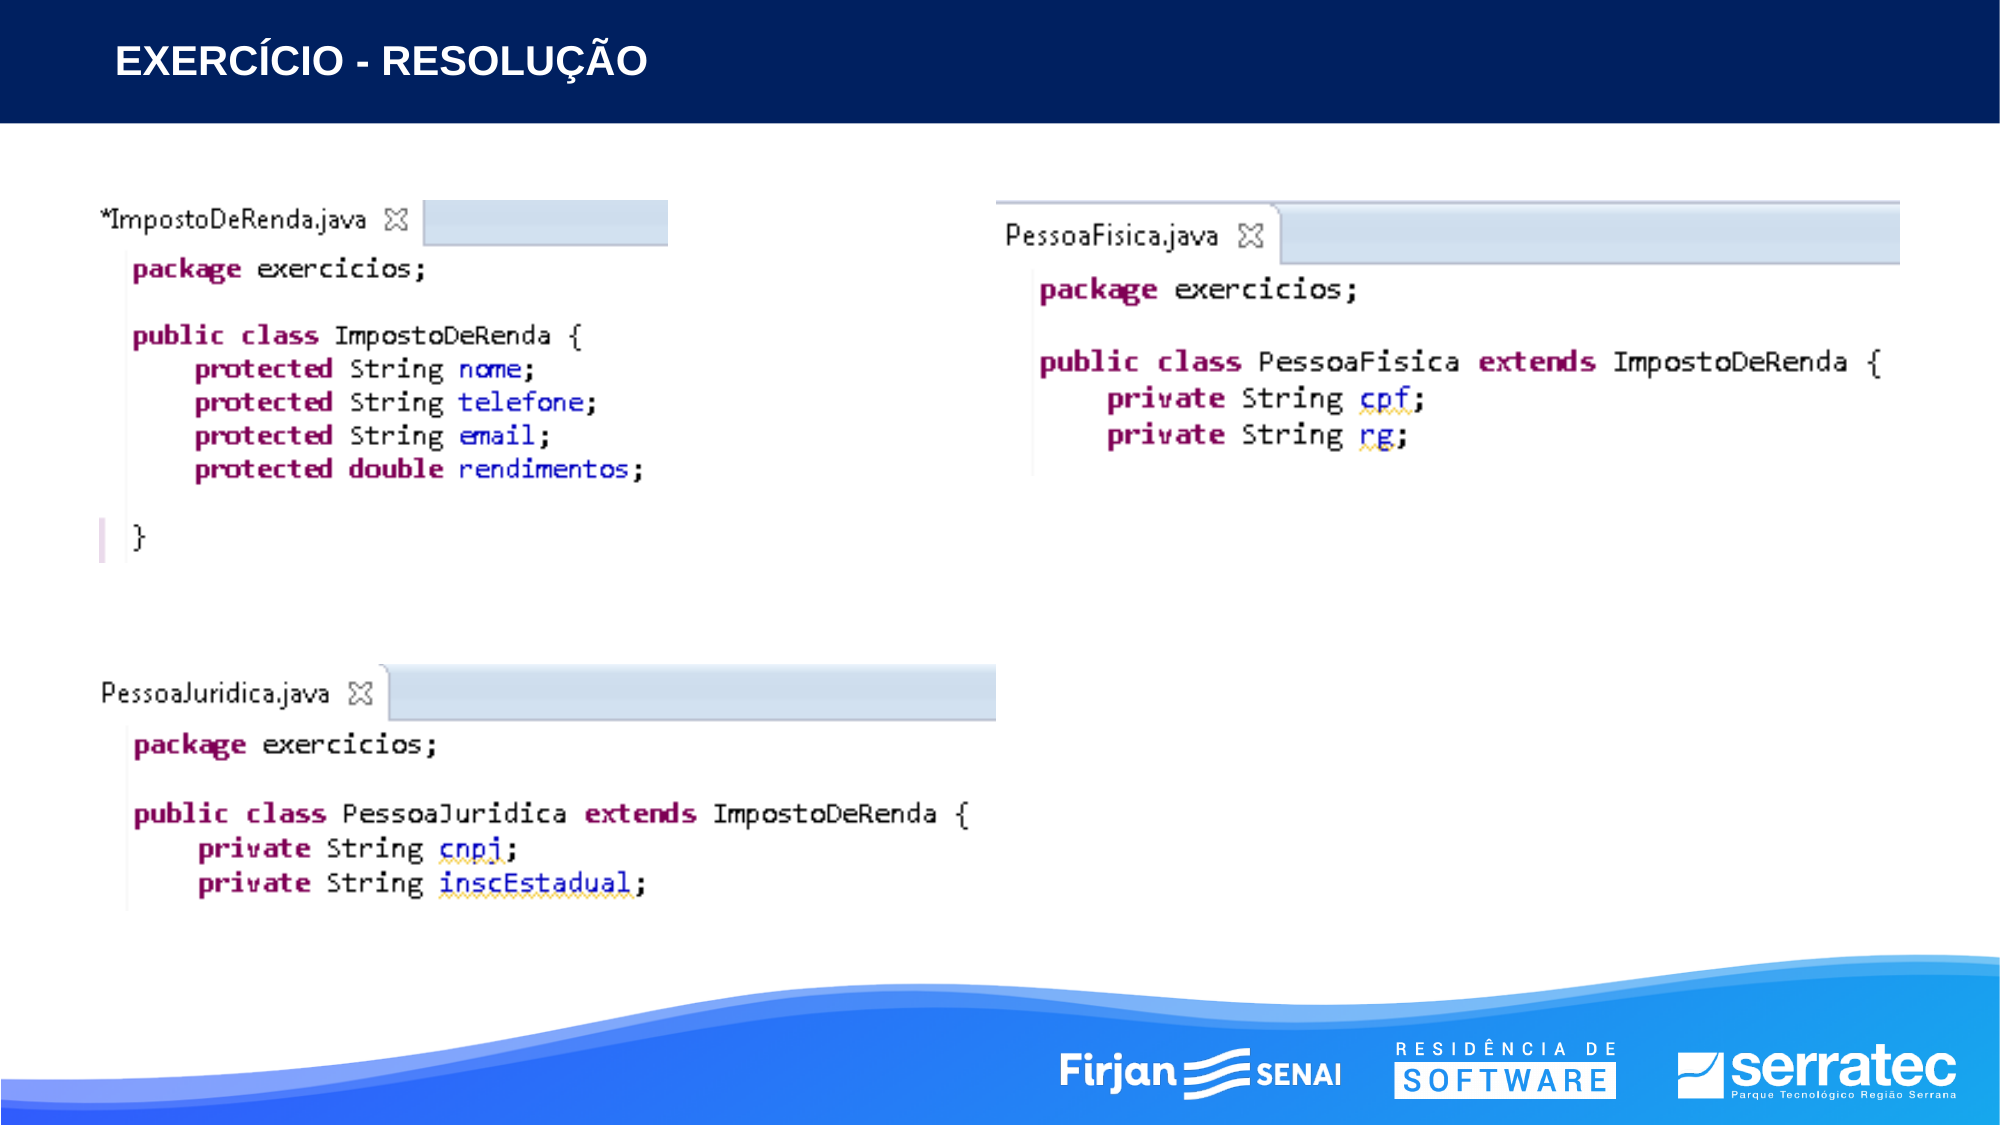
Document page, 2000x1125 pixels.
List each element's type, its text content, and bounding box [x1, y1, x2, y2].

picture [99, 200, 668, 563]
picture [1, 942, 2000, 1125]
title EXERCÍCIO - RESOLUÇÃO [99, 0, 1900, 118]
picture [995, 200, 1900, 477]
picture [99, 664, 997, 911]
